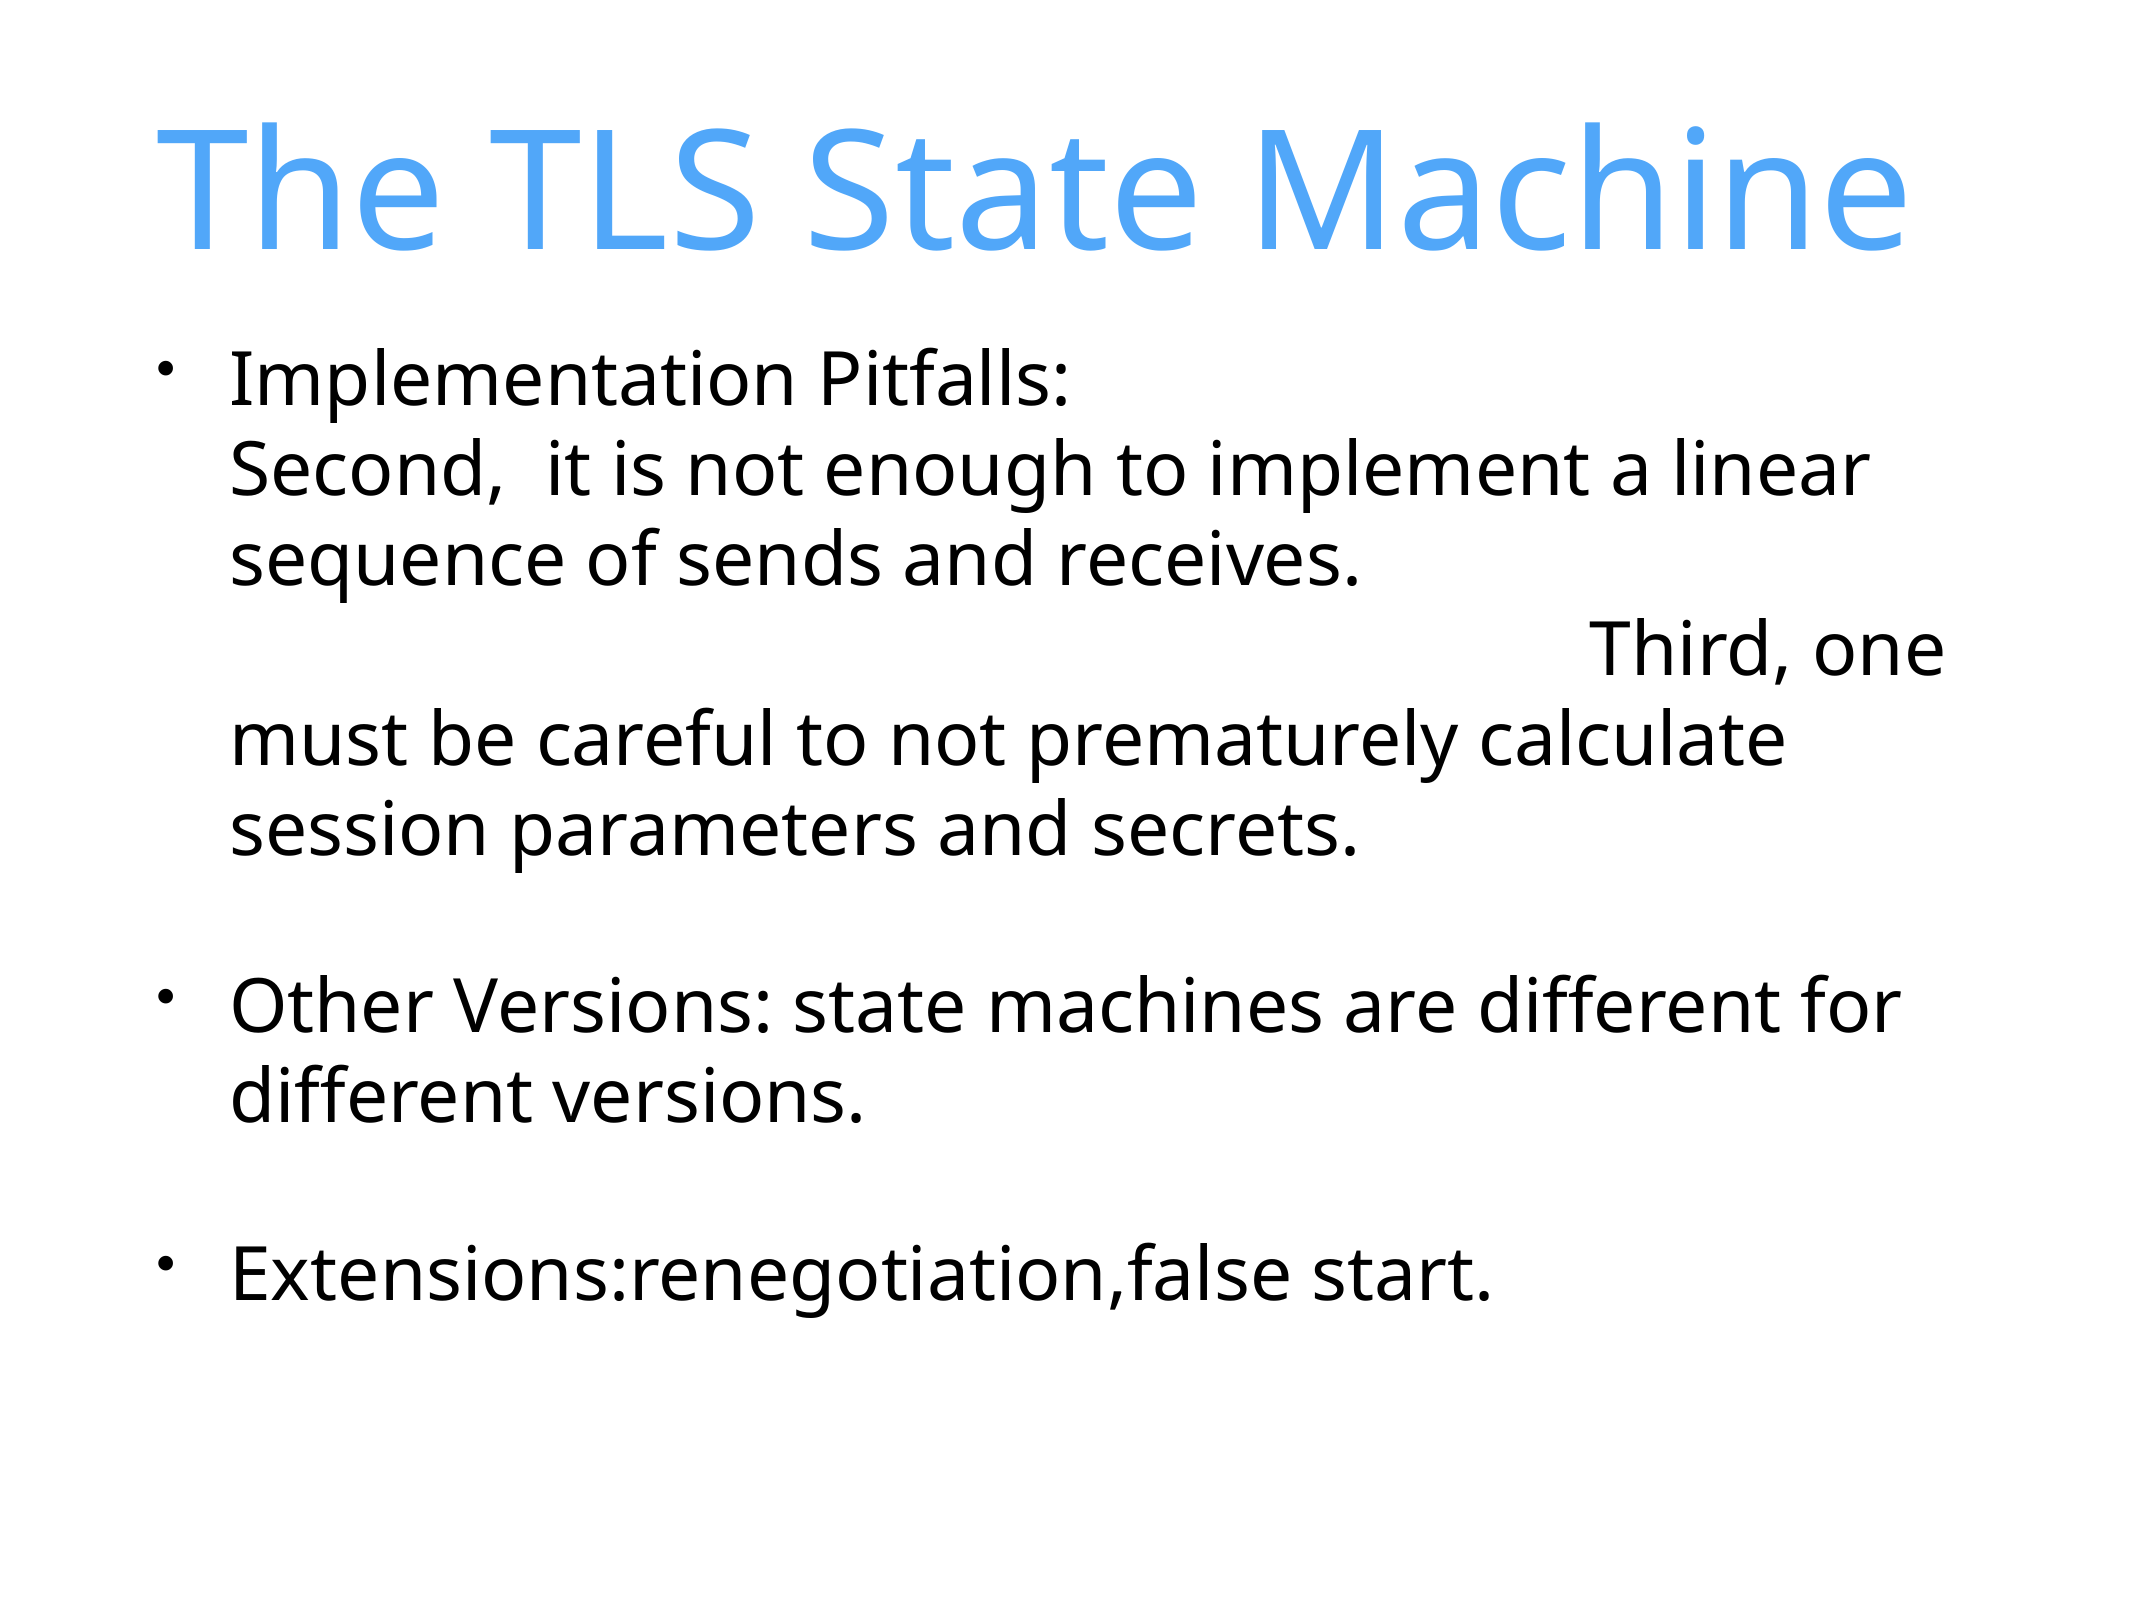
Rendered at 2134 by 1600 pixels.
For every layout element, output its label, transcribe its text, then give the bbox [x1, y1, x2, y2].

title The TLS State Machine [155, 5, 1978, 253]
list Implementation Pitfalls: Second, it is not enough to implement a linear sequence of sends and receives. Third, one must be careful to not prematurely calculate session parameters and secrets. Other Versions: state machines are different for different versions. Extensions:renegotiation,false start. [155, 253, 1978, 1393]
